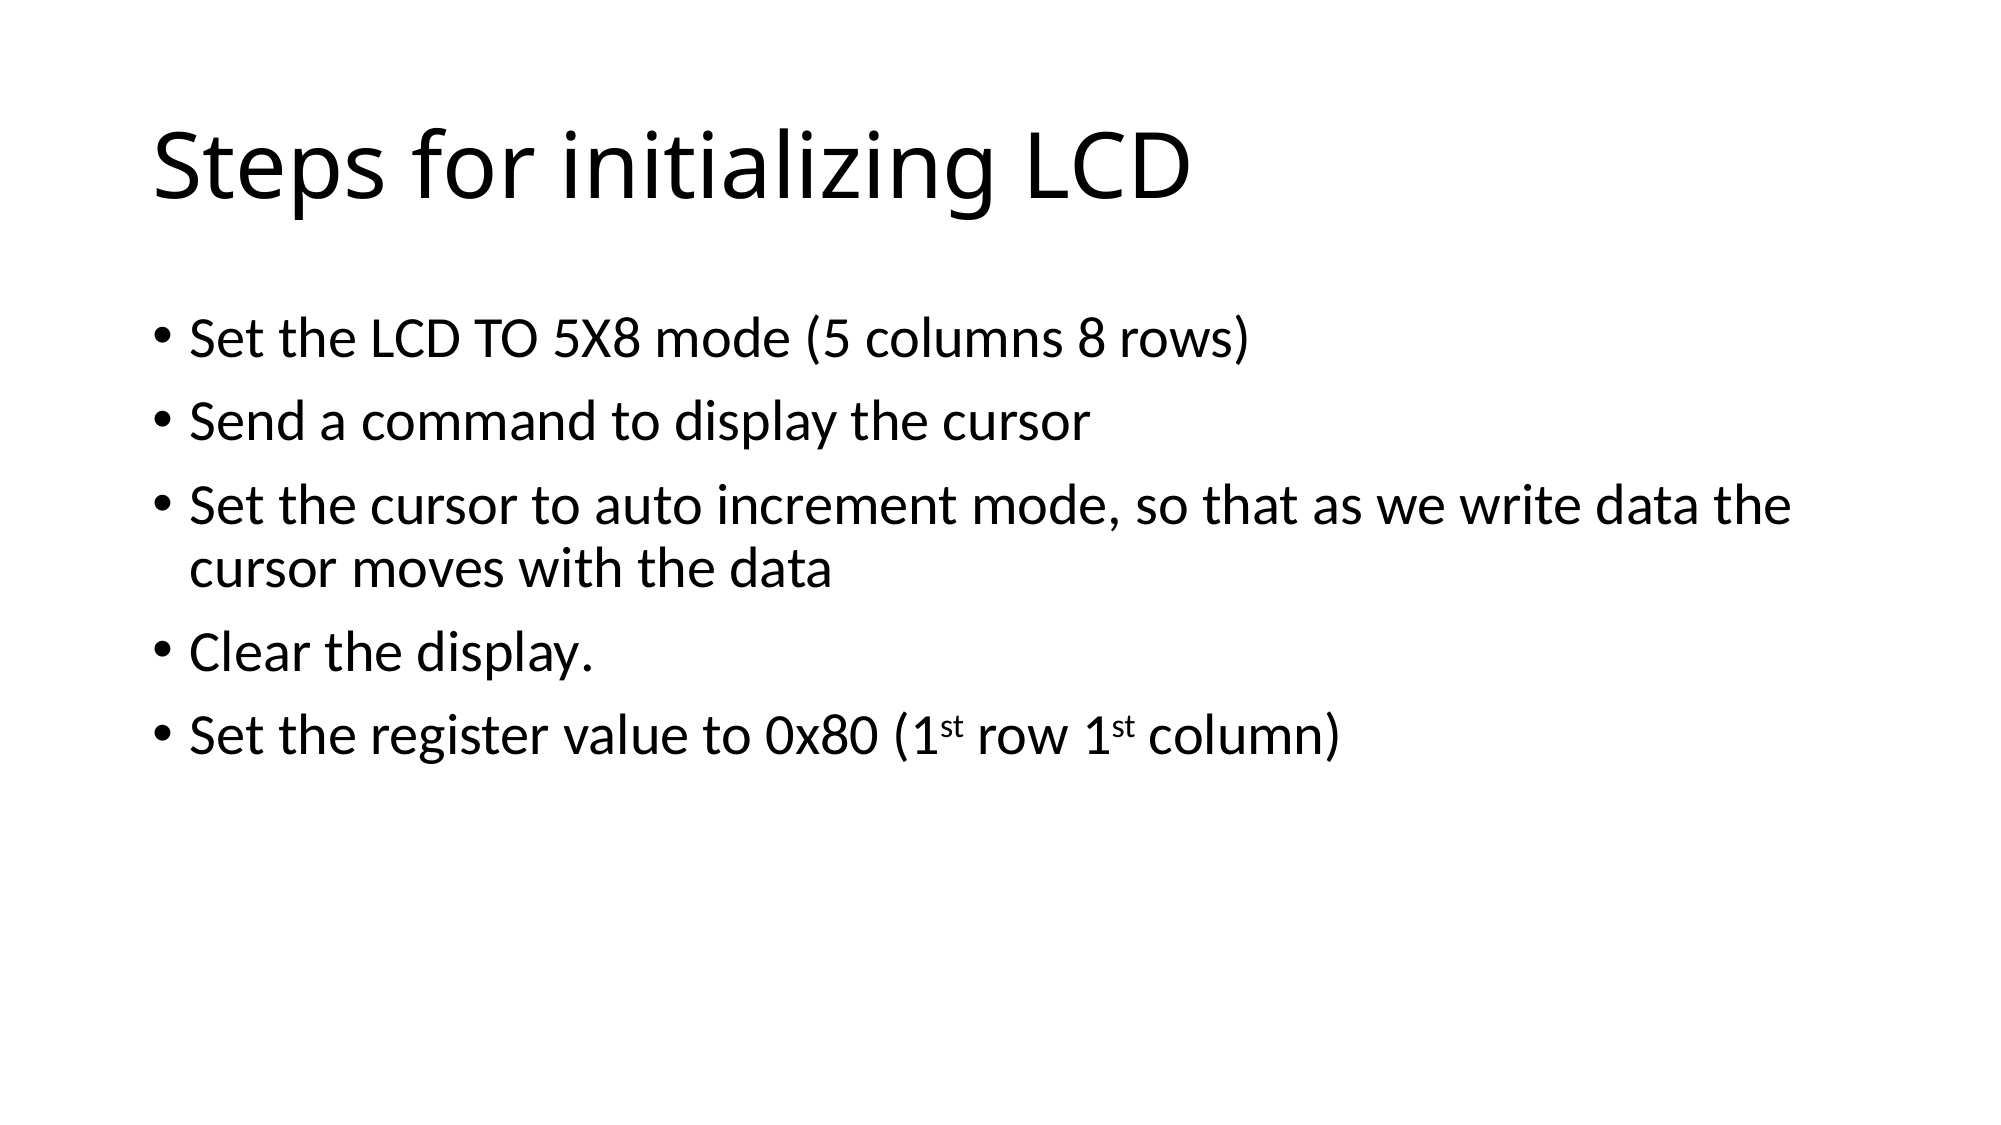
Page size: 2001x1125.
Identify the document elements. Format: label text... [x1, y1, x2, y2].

list Set the LCD TO 5X8 mode (5 columns 8 rows) Send a command to display the cursor Set the cursor to auto increment mode, so that as we write data the cursor moves with the data Clear the display. Set the register value to 0x80 (1st row 1st column) [137, 299, 1863, 1014]
title Steps for initializing LCD [137, 59, 1863, 278]
